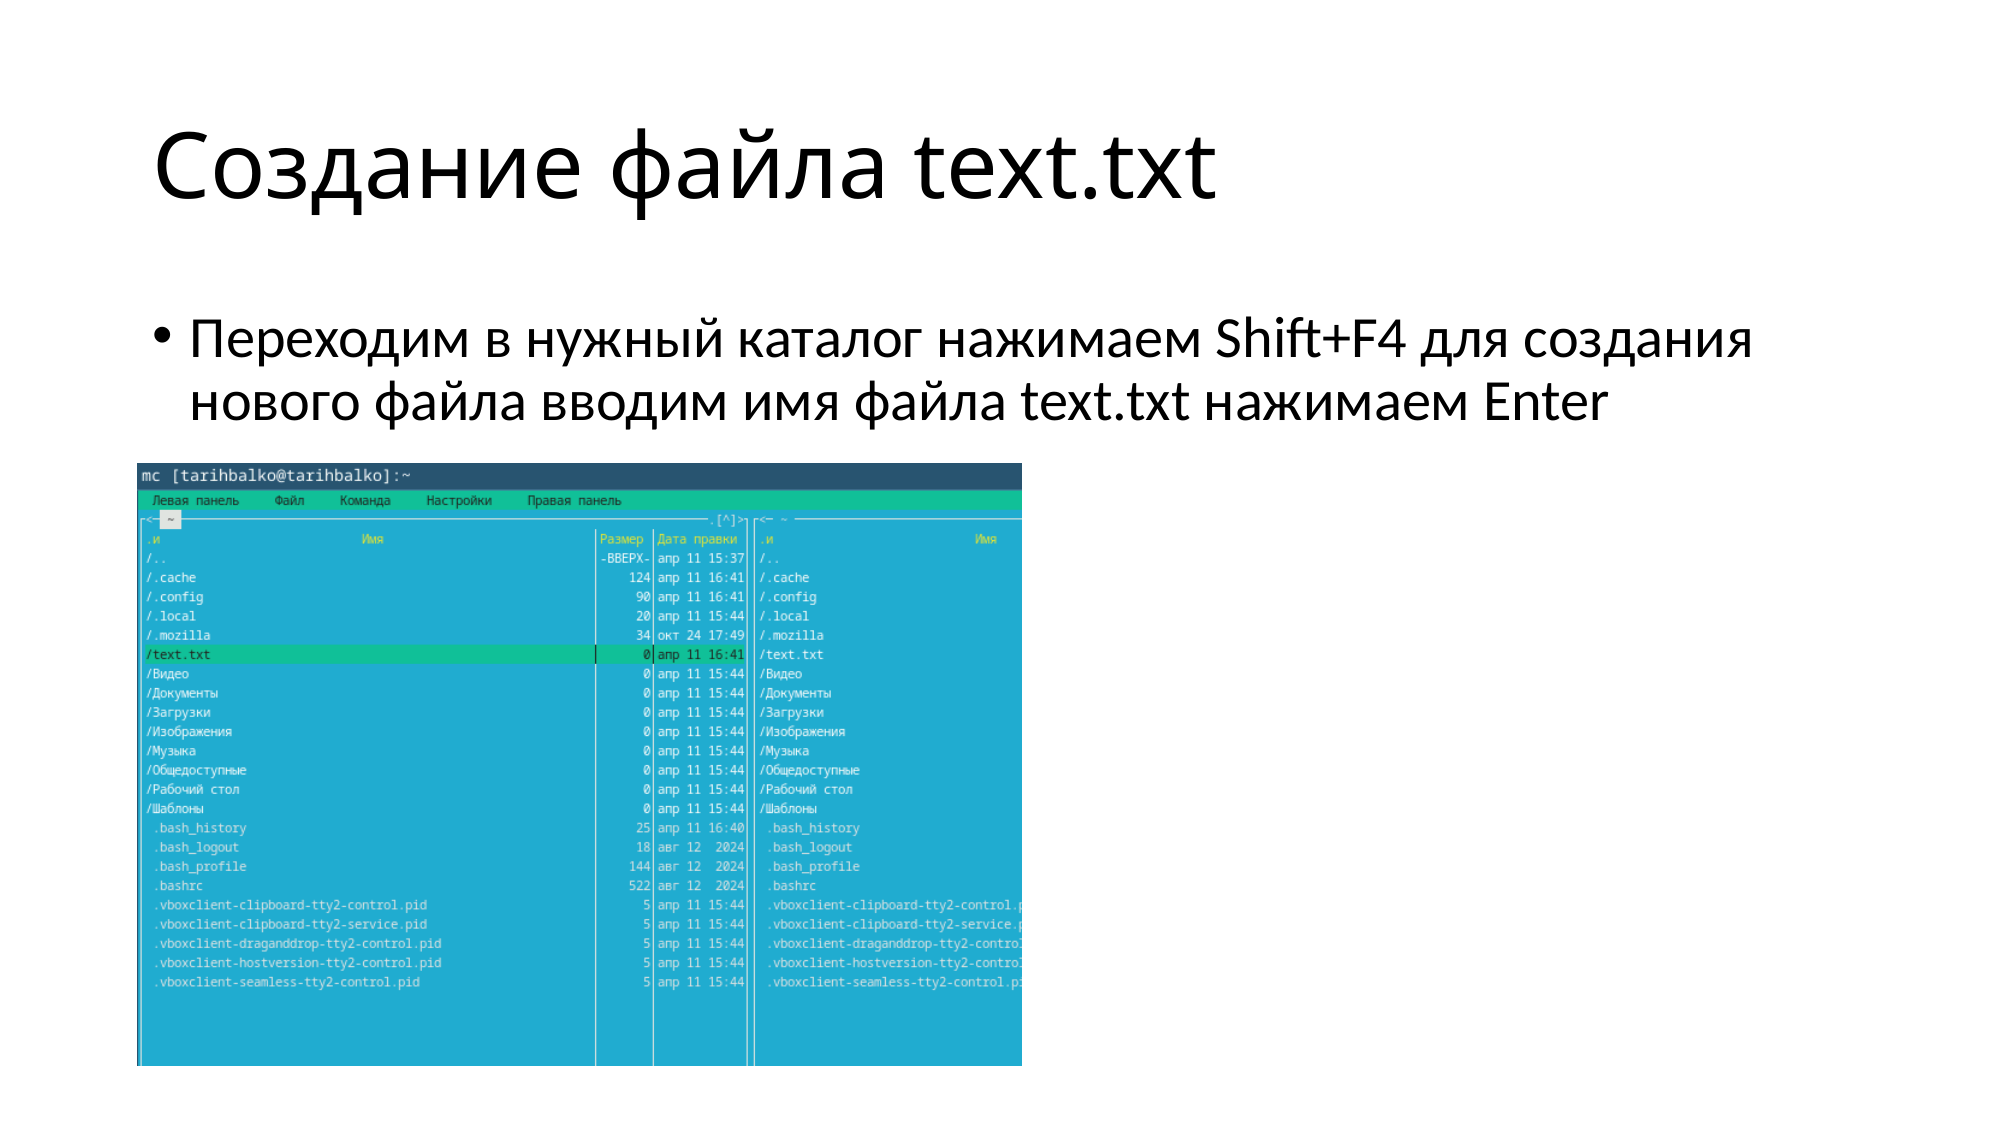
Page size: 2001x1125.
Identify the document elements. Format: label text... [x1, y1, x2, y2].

list Переходим в нужный каталог нажимаем Shift+F4 для создания нового файла вводим имя файла text.txt нажимаем Enter [137, 299, 1863, 1014]
title Создание файла text.txt [137, 59, 1863, 278]
picture [137, 463, 1022, 1066]
